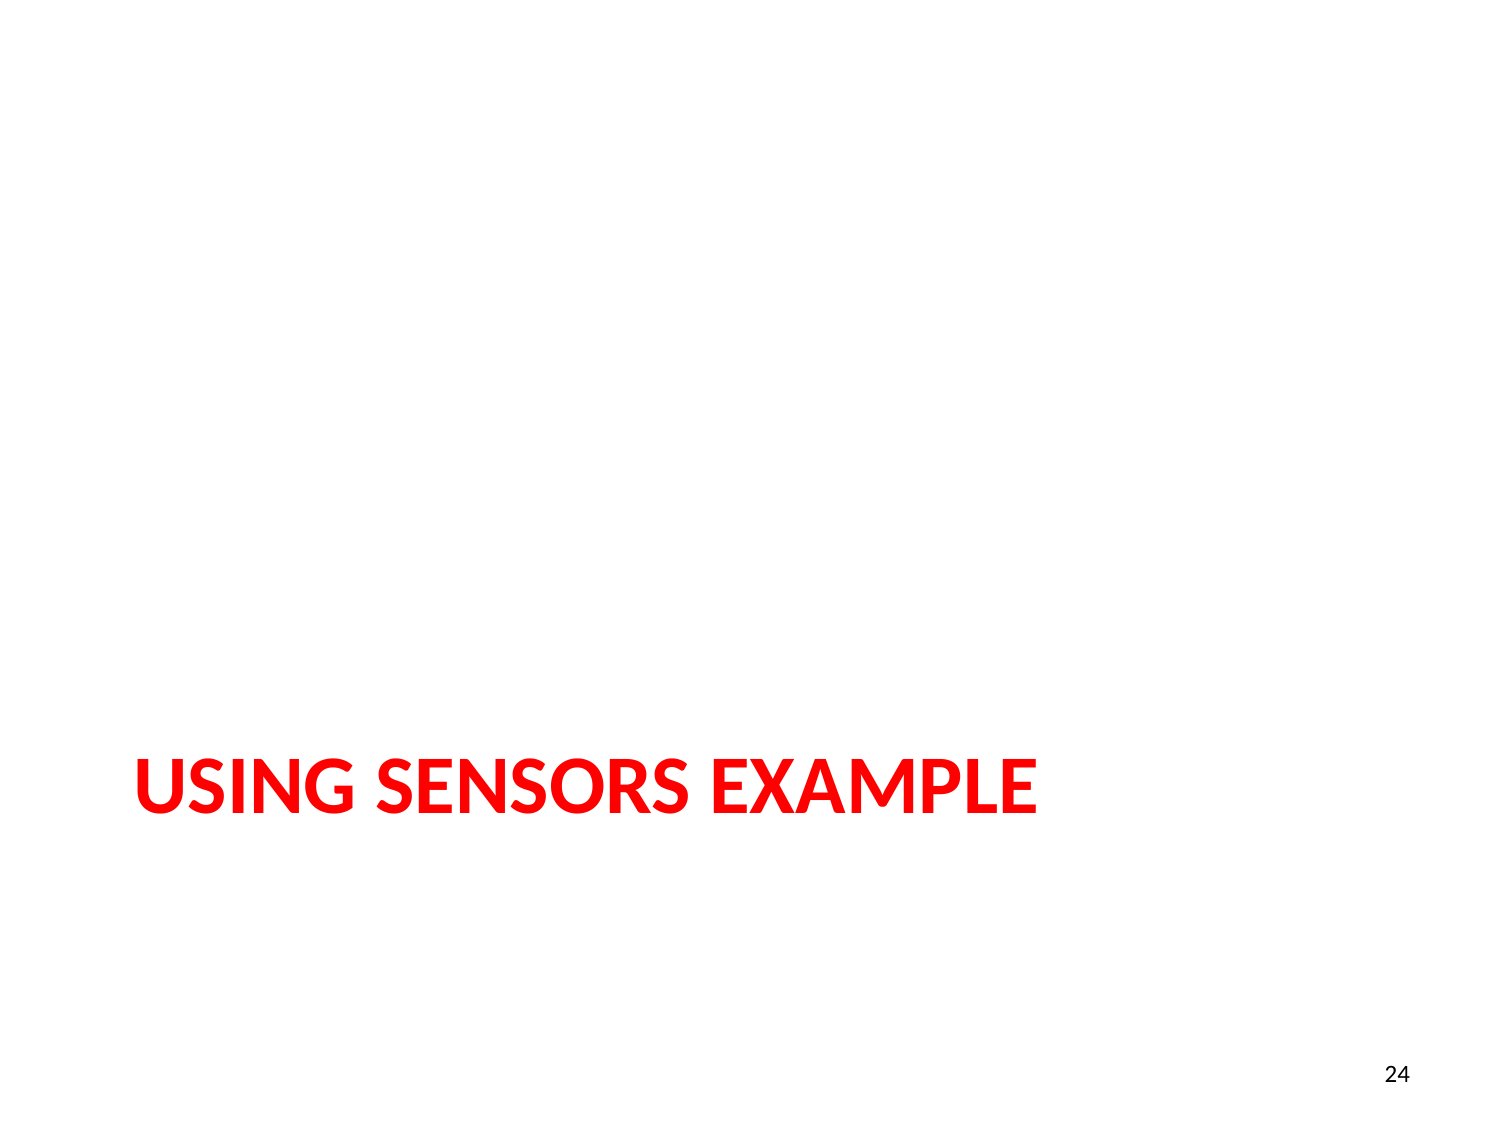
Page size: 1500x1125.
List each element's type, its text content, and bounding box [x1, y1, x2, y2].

slide_number 24 [1074, 1042, 1425, 1103]
title Using sensors example [118, 722, 1394, 947]
